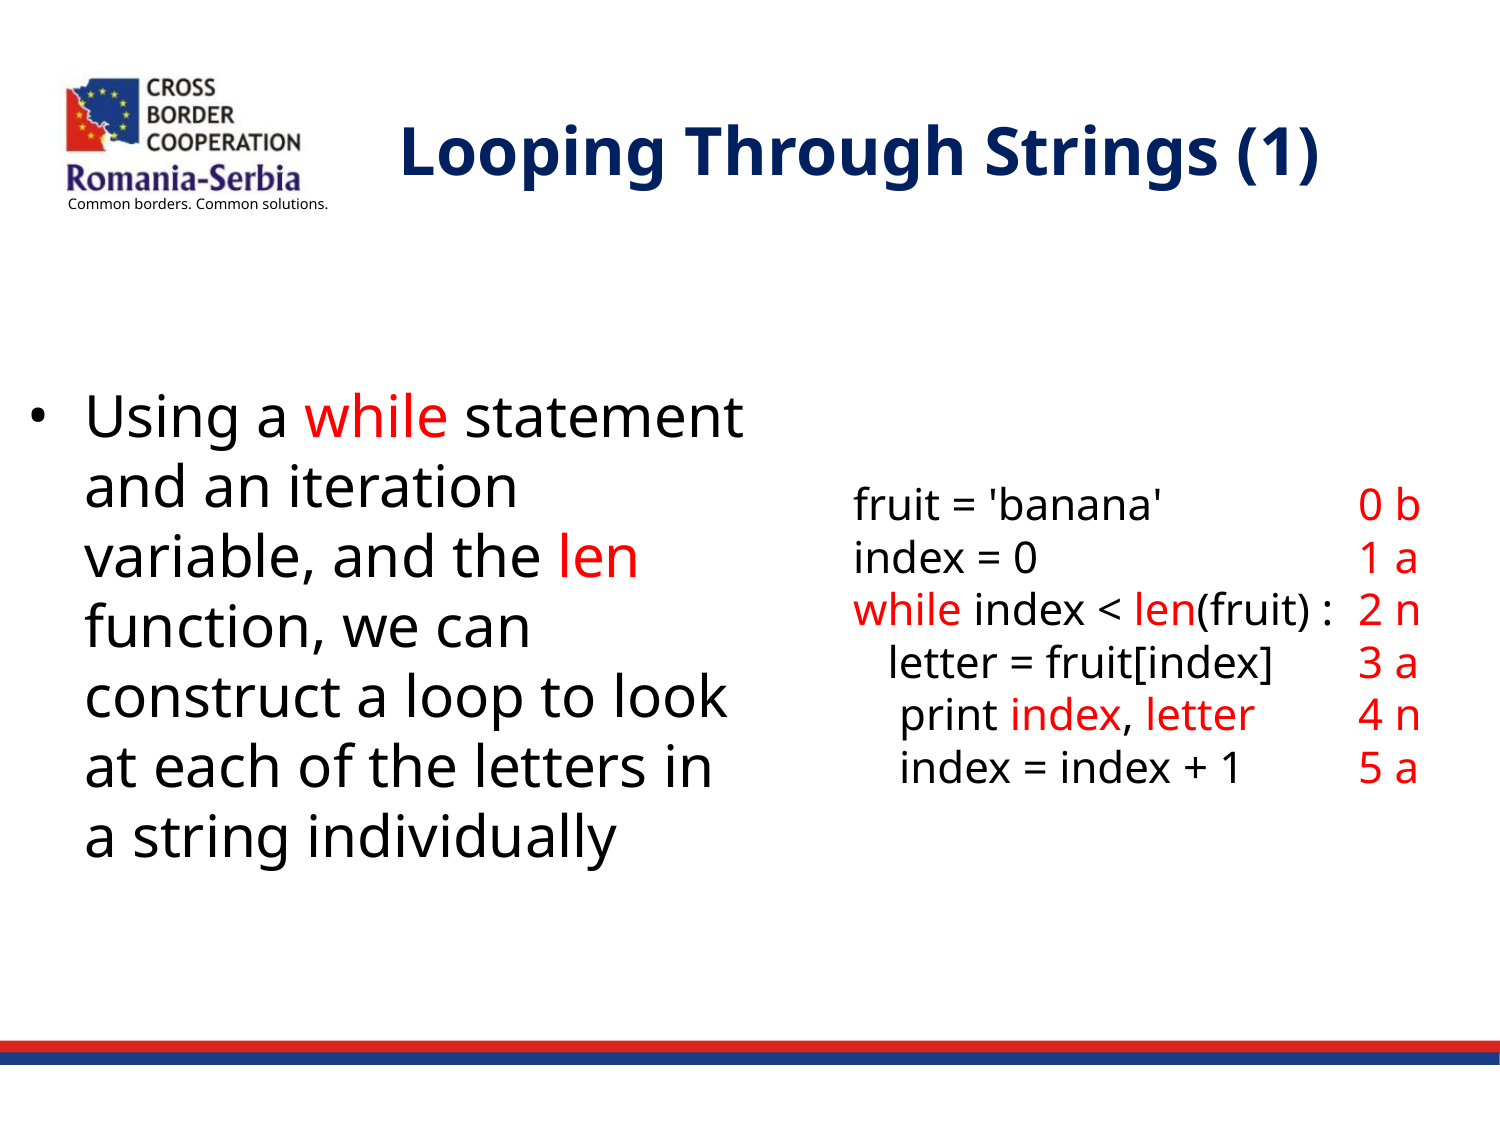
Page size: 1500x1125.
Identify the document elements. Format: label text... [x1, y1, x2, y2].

title Looping Through Strings (1) [328, 66, 1392, 232]
text_box fruit = 'banana' index = 0 while index < len(fruit) : letter = fruit[index] print index, letter index = index + 1 [853, 476, 1346, 793]
picture [41, 60, 325, 209]
text_box 0 b 1 a 2 n 3 a 4 n 5 a [1358, 476, 1422, 793]
list Using a while statement and an iteration variable, and the len function, we can construct a loop to look at each of the letters in a string individually [0, 371, 760, 898]
